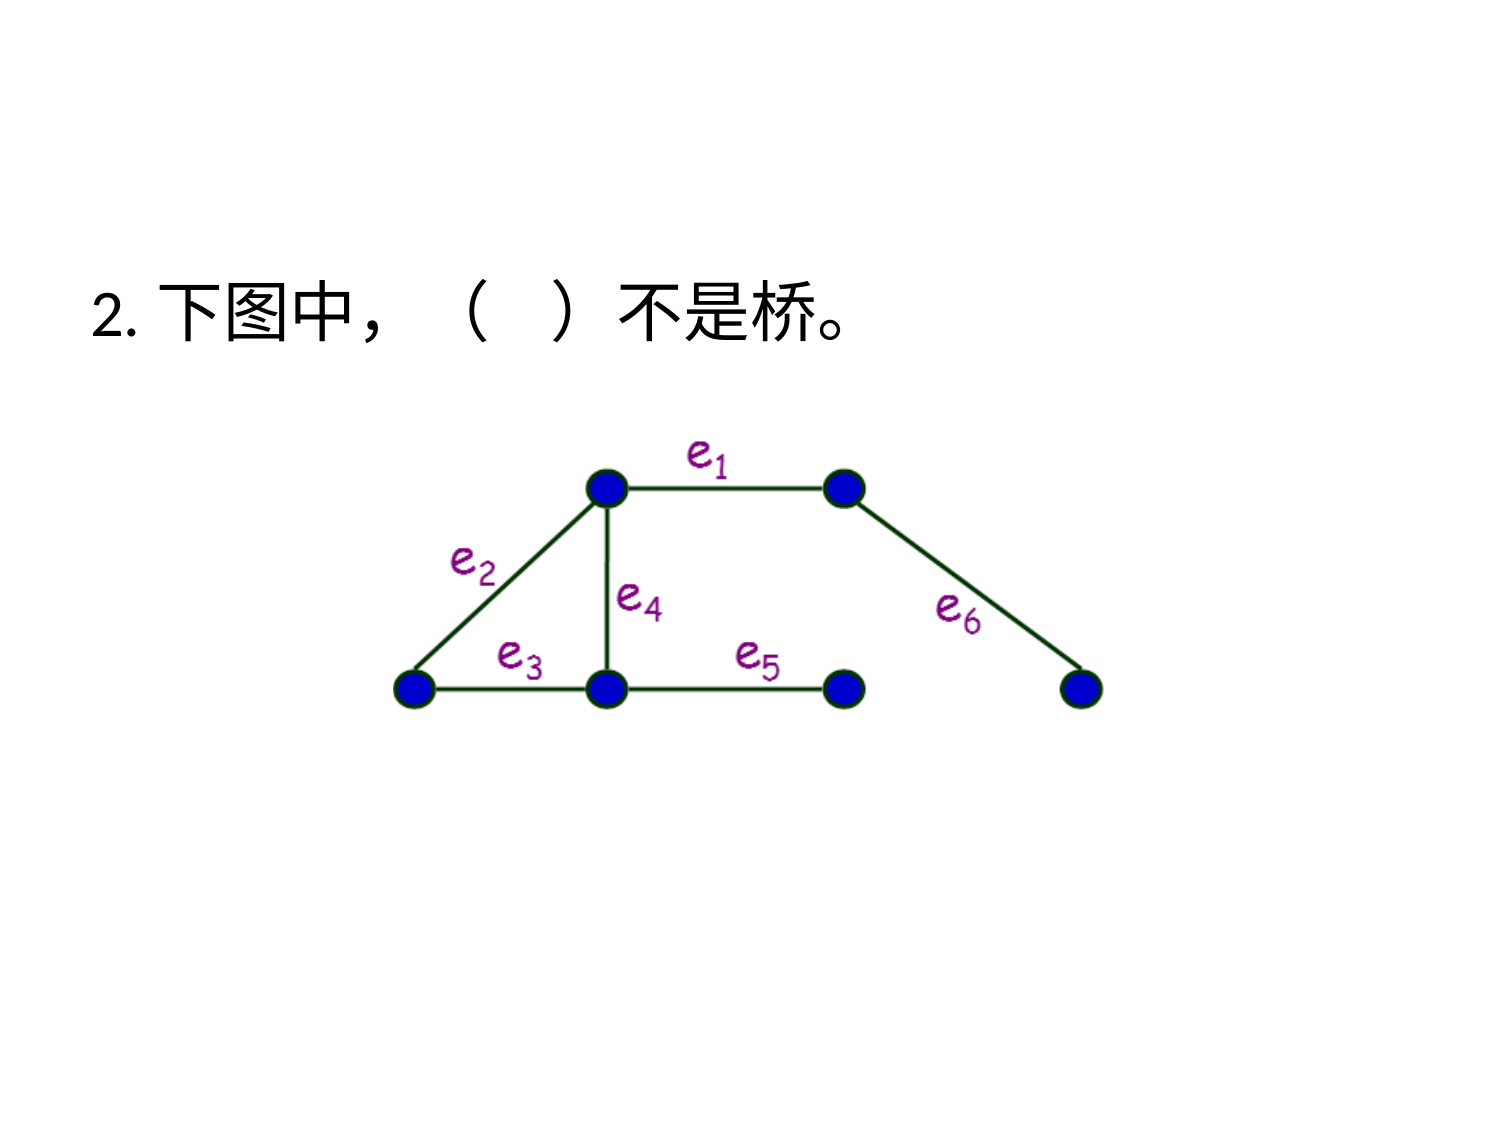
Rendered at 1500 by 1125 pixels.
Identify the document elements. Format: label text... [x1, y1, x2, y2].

picture [393, 412, 1107, 713]
list 2.下图中，（ ）不是桥。 [75, 262, 1425, 1005]
